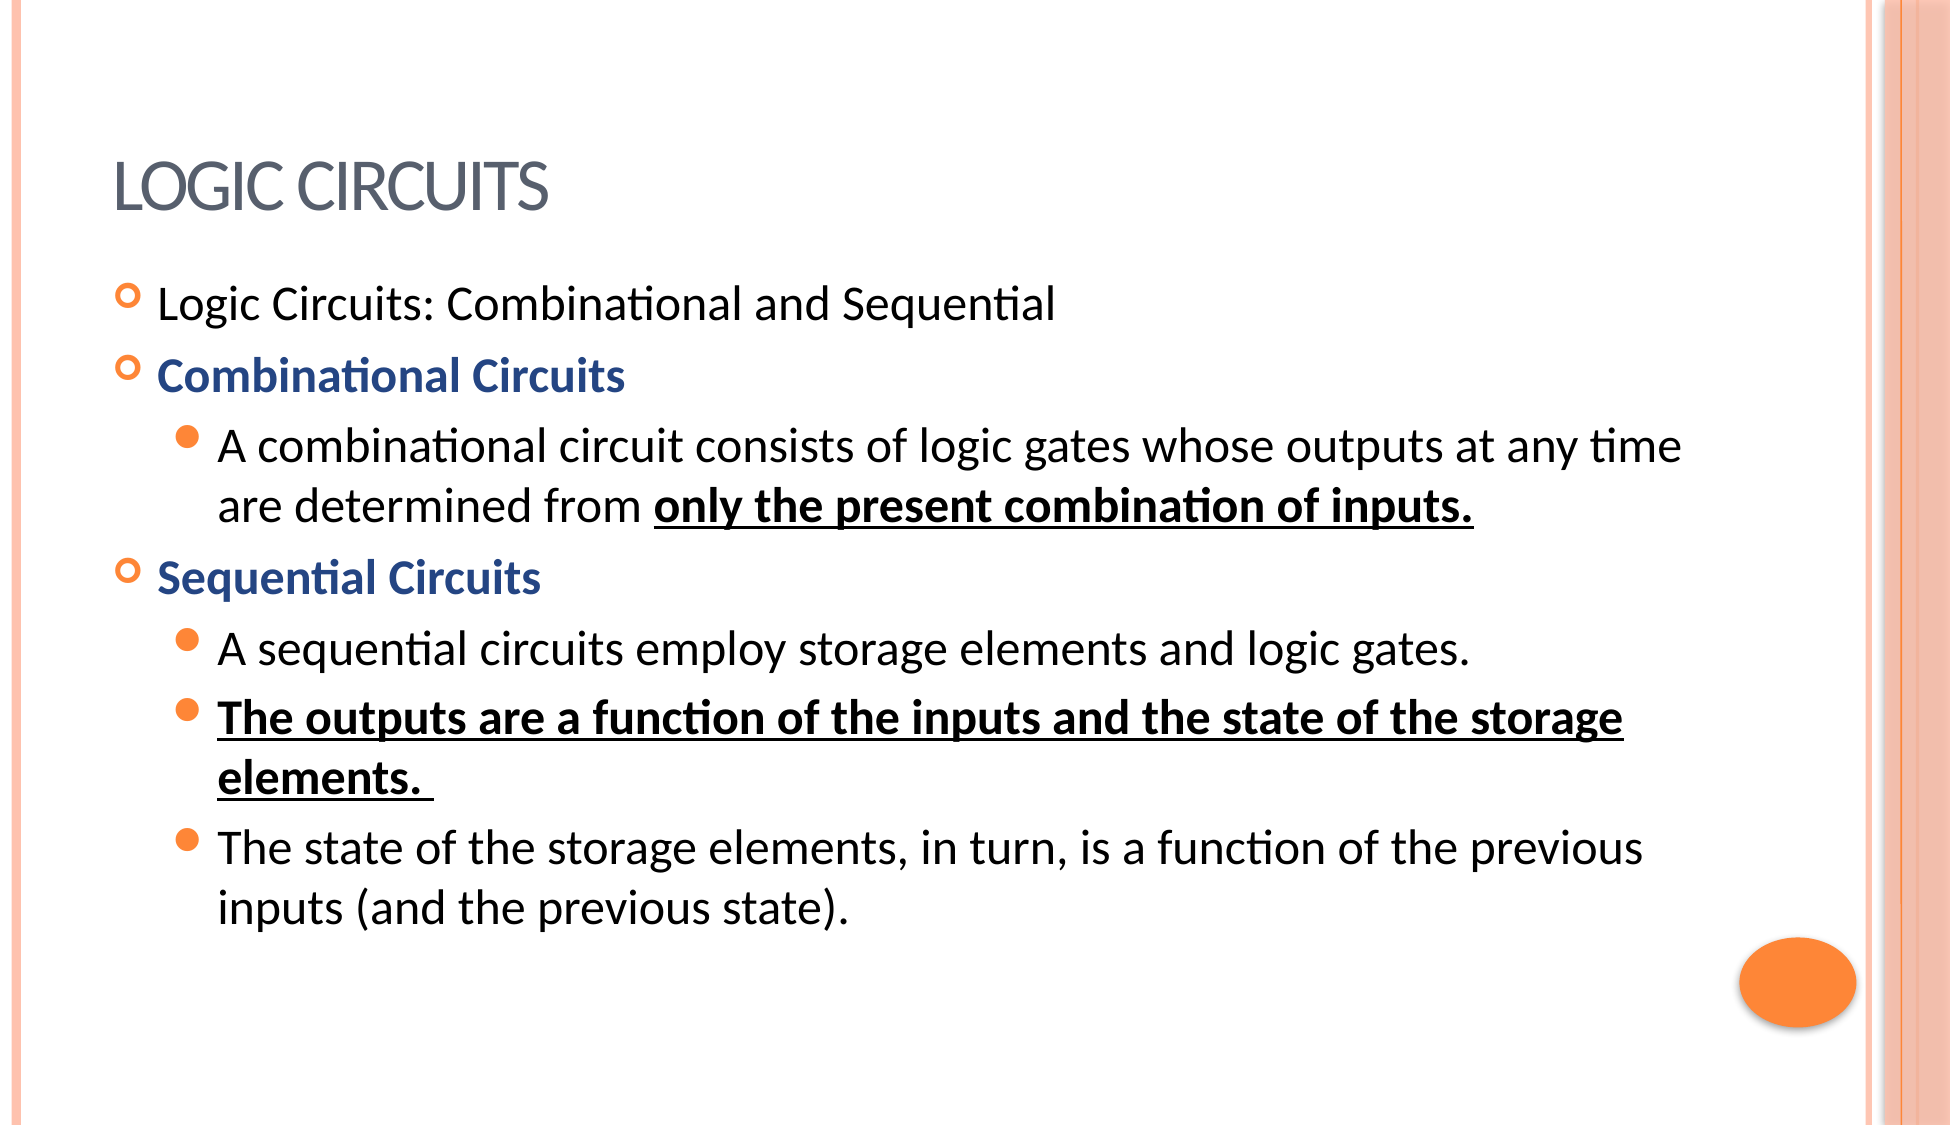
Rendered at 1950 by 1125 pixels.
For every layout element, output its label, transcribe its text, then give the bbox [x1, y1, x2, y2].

title Logic Circuits [97, 45, 1739, 233]
list Logic Circuits: Combinational and Sequential Combinational Circuits A combinational circuit consists of logic gates whose outputs at any time are determined from only the present combination of inputs. Sequential Circuits A sequential circuits employ storage elements and logic gates. The outputs are a function of the inputs and the state of the storage elements. The state of the storage elements, in turn, is a function of the previous inputs (and the previous state). [97, 262, 1739, 1062]
